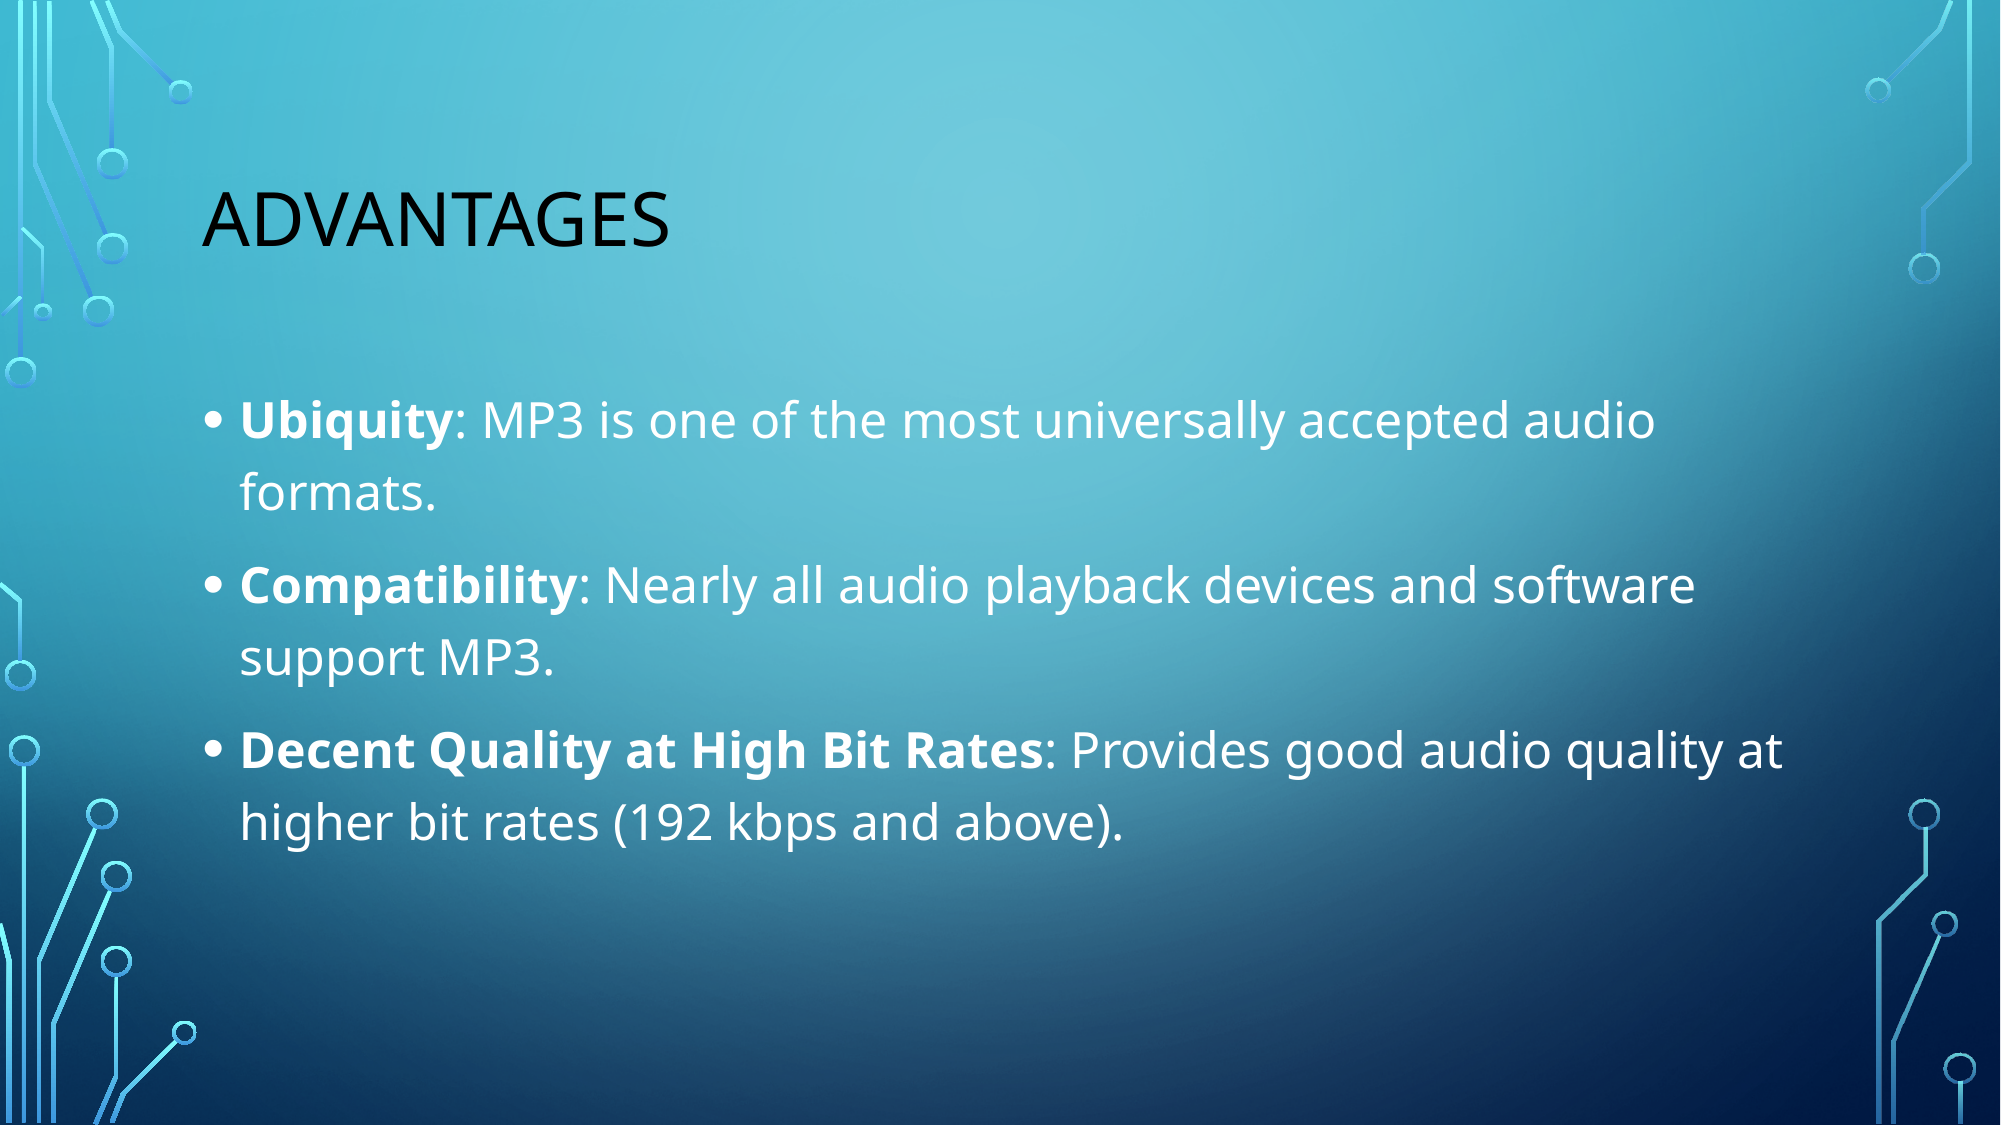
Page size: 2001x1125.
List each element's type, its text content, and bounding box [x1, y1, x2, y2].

list Ubiquity: MP3 is one of the most universally accepted audio formats. Compatibility: Nearly all audio playback devices and software support MP3. Decent Quality at High Bit Rates: Provides good audio quality at higher bit rates (192 kbps and above). [187, 369, 1813, 950]
title Advantages [187, 101, 1813, 344]
